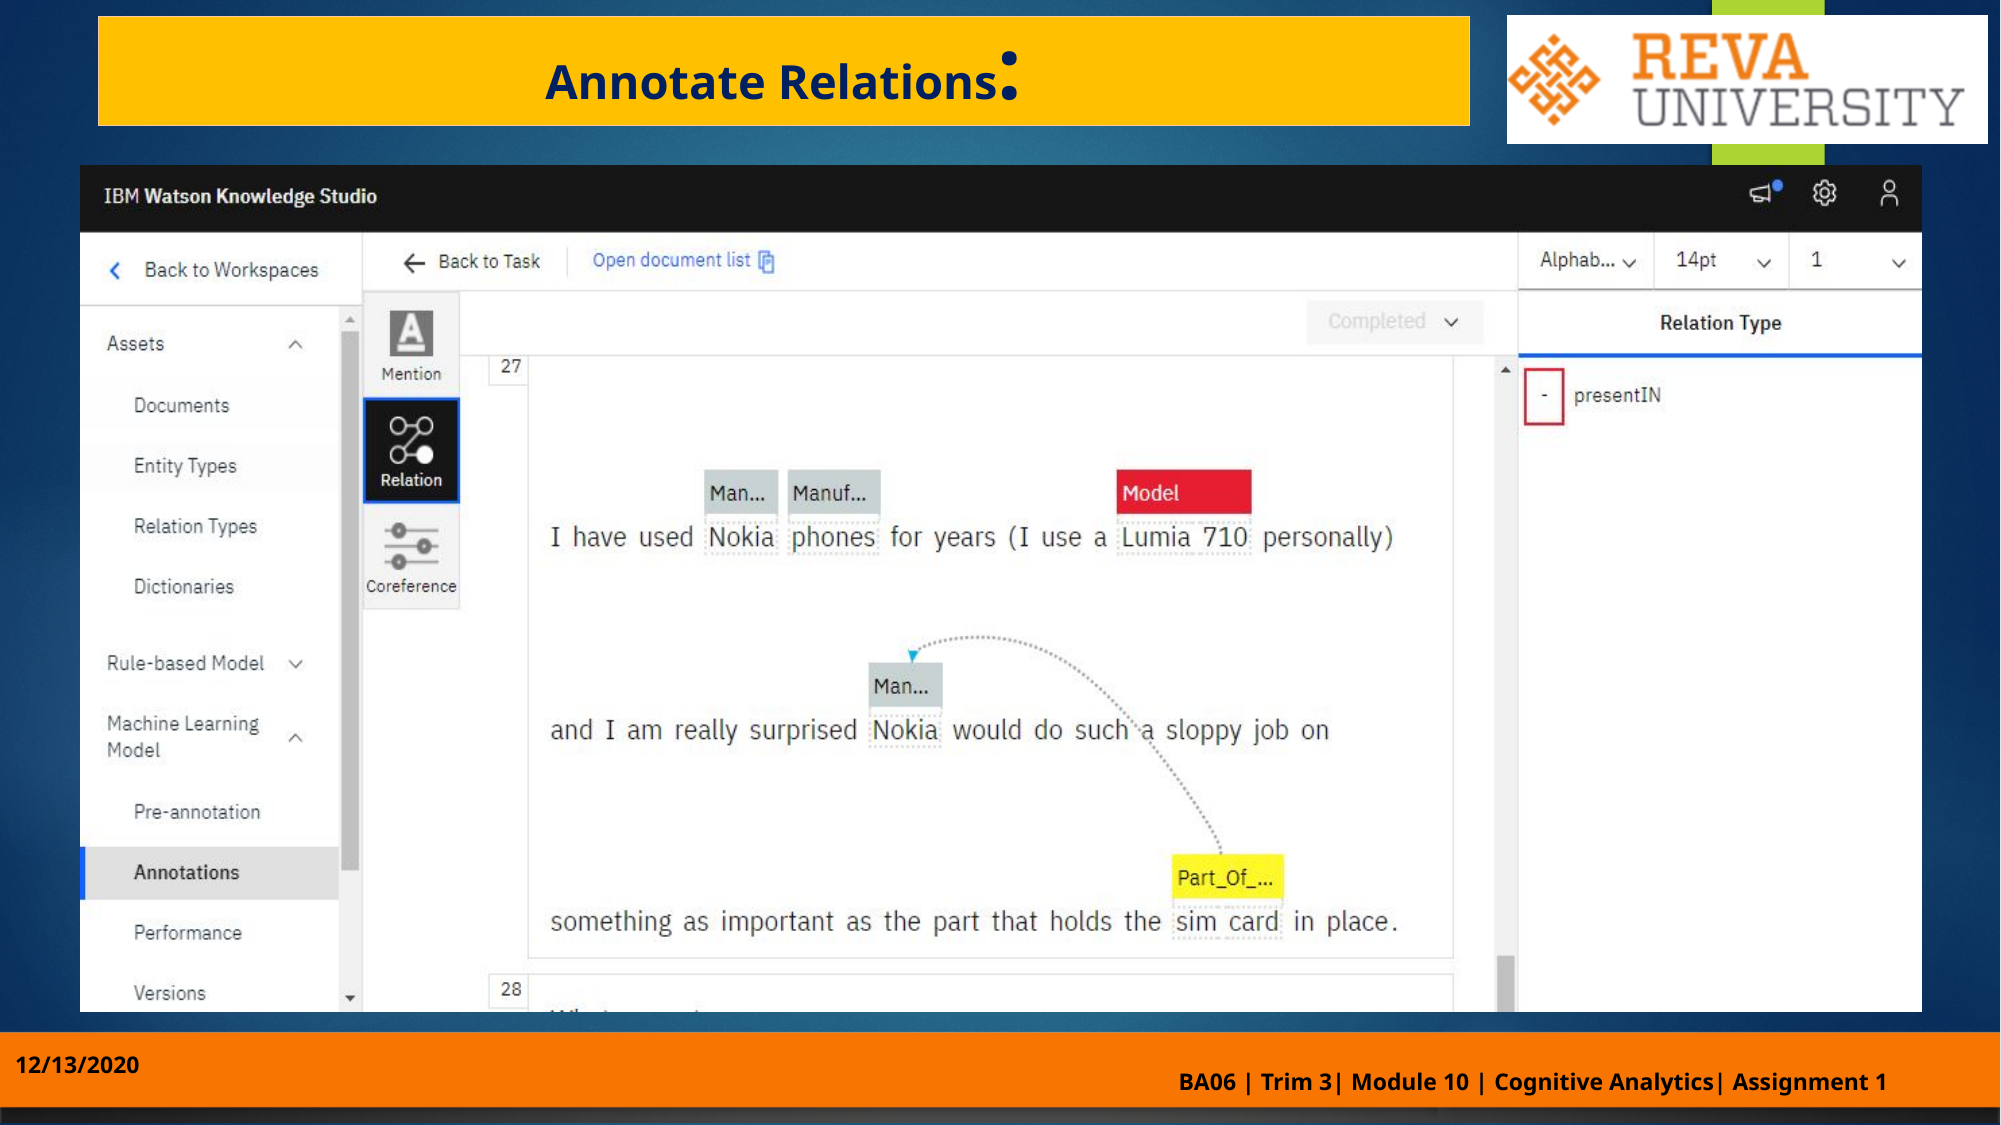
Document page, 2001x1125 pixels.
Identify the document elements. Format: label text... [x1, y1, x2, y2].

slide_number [0, 1042, 588, 1103]
picture [0, 0, 2000, 1125]
footer BA06 | Trim 3| Module 10 | Cognitive Analytics| Assignment 1 [1163, 1042, 1953, 1103]
text_box Annotate Relations: [98, 16, 1470, 126]
